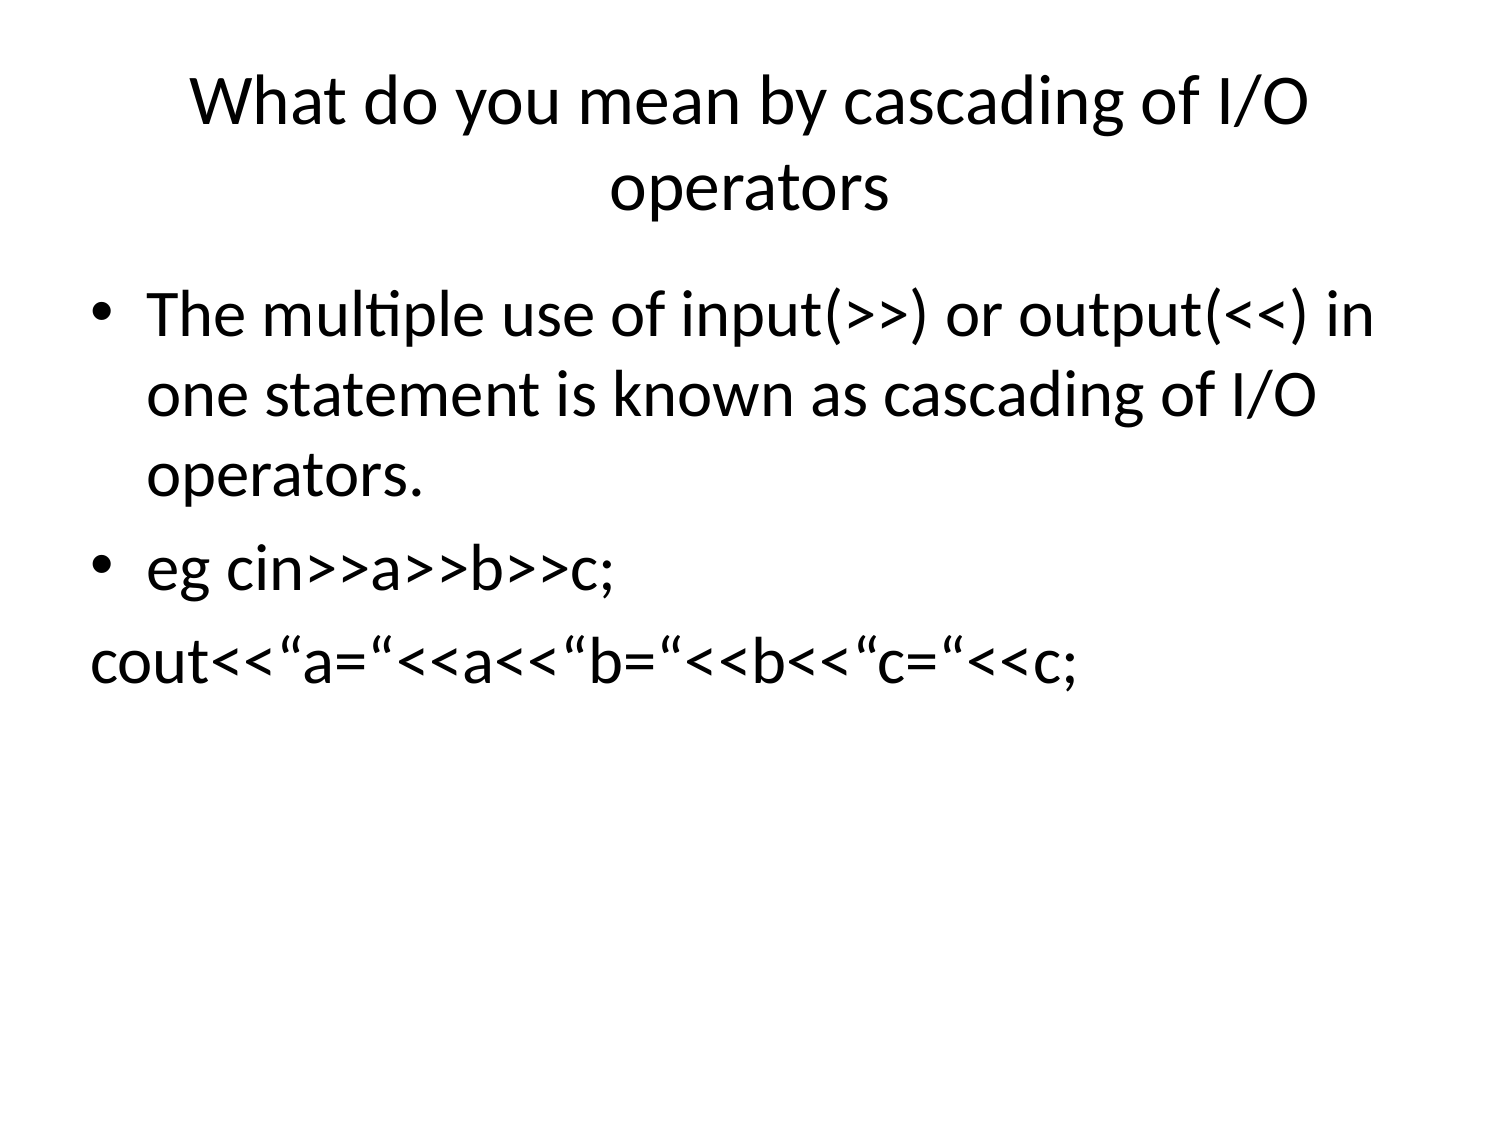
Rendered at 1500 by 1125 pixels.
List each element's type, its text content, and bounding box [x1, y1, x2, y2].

list The multiple use of input(>>) or output(<<) in one statement is known as cascading of I/O operators. eg cin>>a>>b>>c; cout<<“a=“<<a<<“b=“<<b<<“c=“<<c; [75, 262, 1425, 1005]
title What do you mean by cascading of I/O operators [75, 45, 1425, 233]
